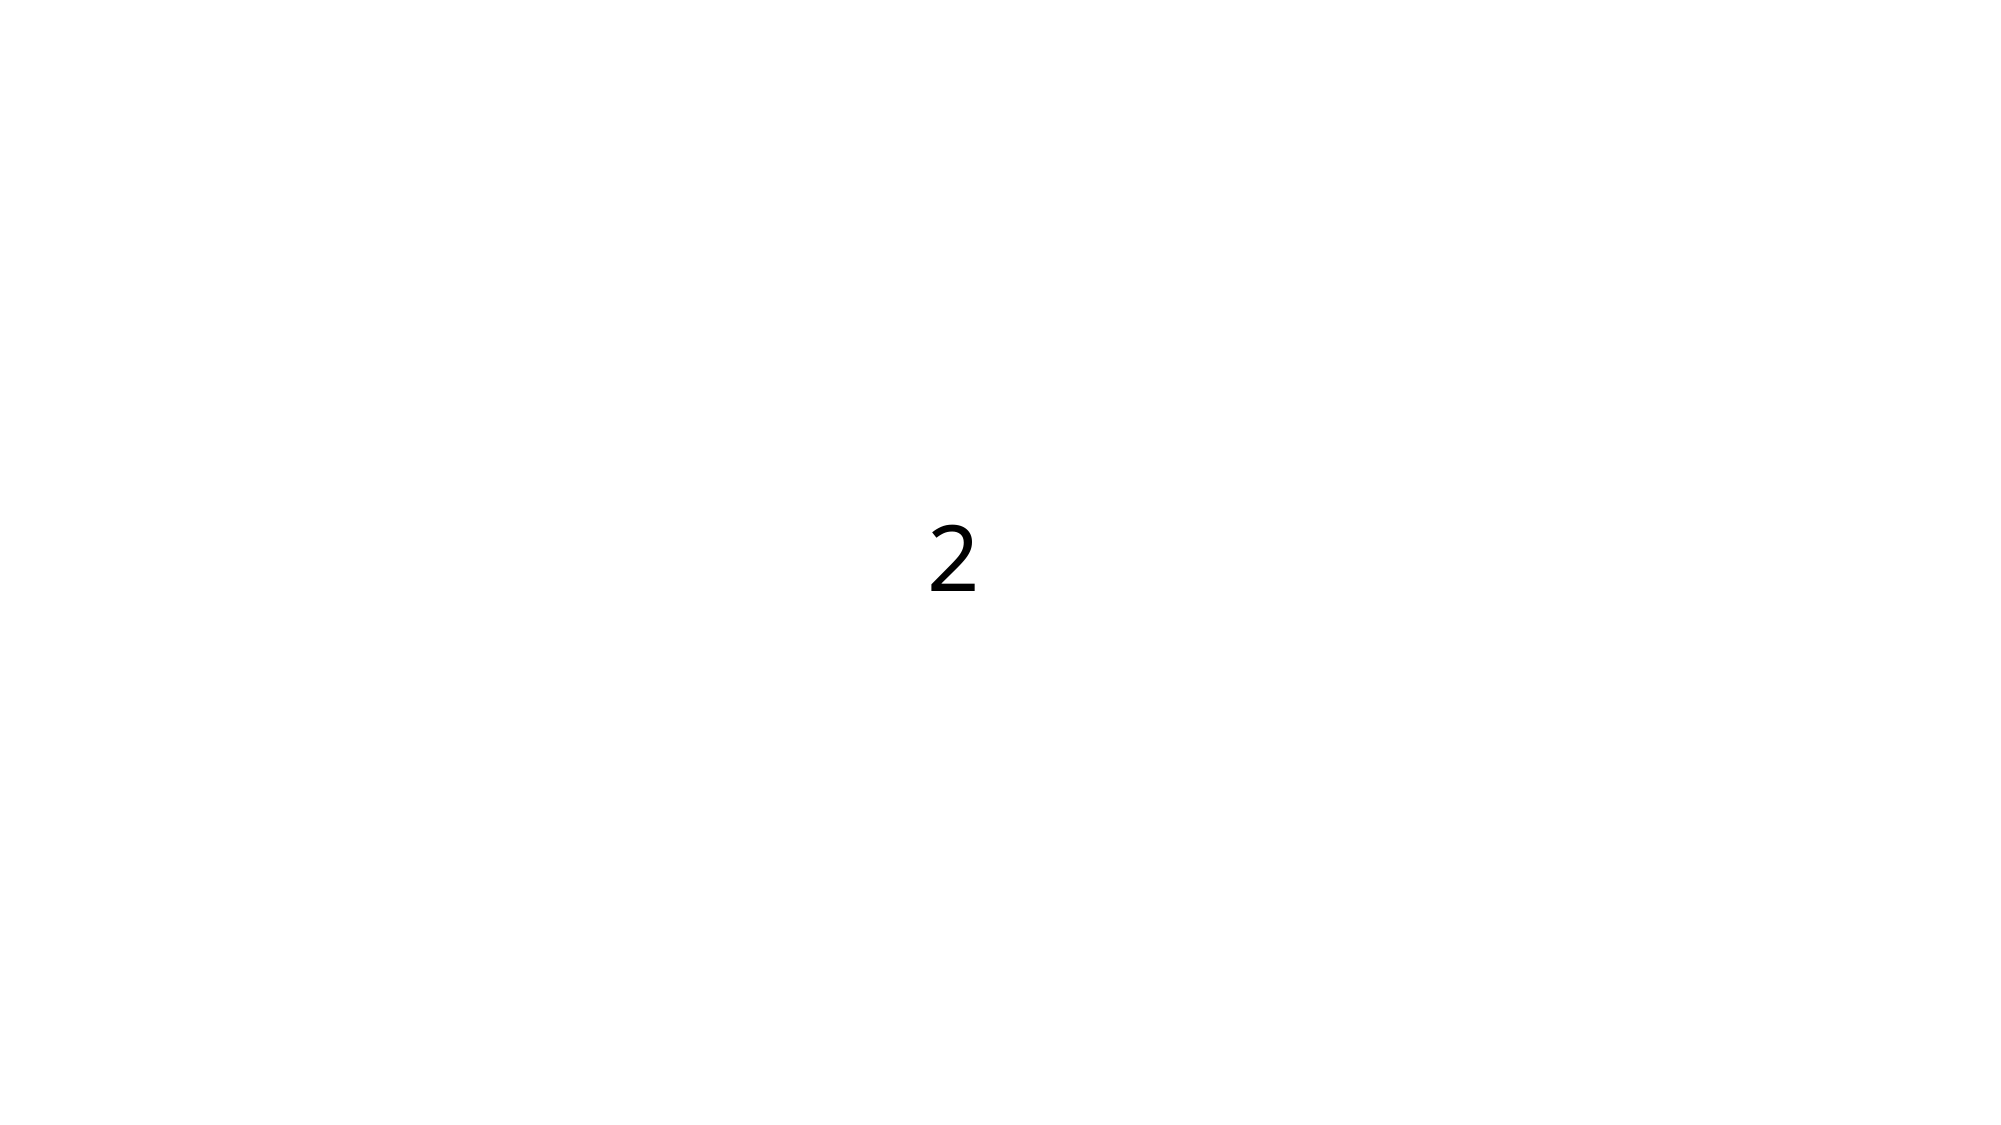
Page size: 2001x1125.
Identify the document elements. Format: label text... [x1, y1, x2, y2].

text_box 2 [912, 492, 995, 617]
